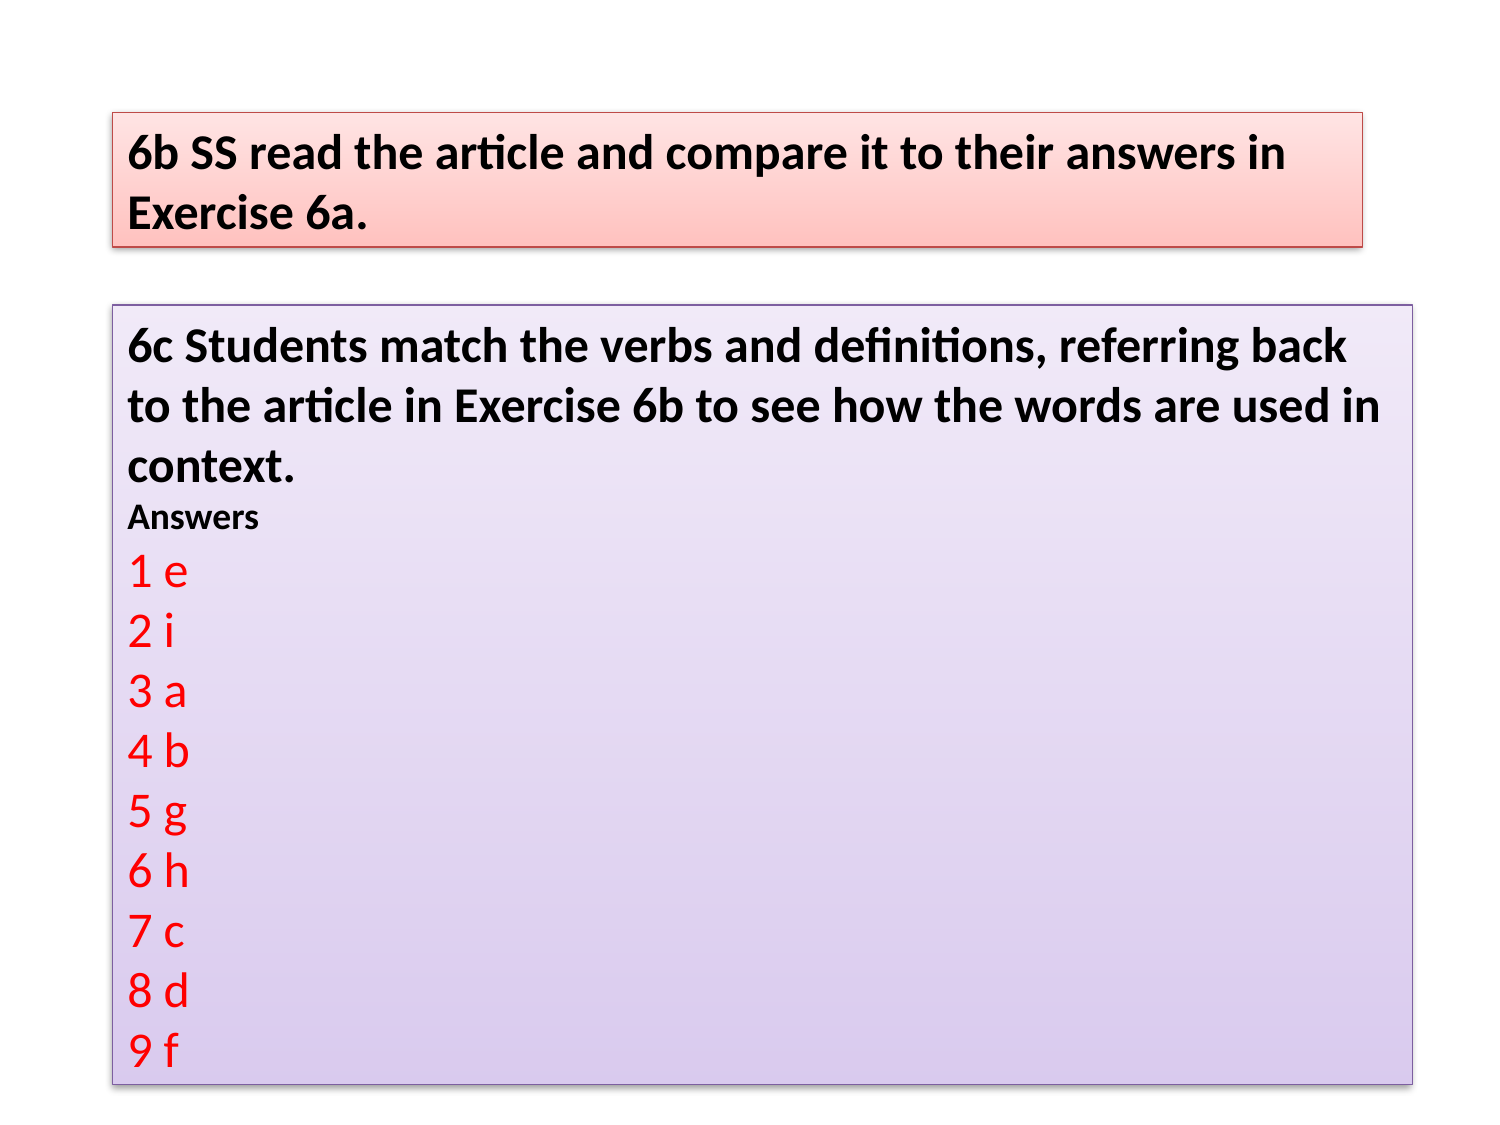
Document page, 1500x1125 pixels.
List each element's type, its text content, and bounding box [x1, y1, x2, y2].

text_box 6b SS read the article and compare it to their answers in Exercise 6a. [112, 112, 1363, 248]
text_box 6c Students match the verbs and definitions, referring back to the article in Exercise 6b to see how the words are used in context. Answers 1 e 2 i 3 a 4 b 5 g 6 h 7 c 8 d 9 f [112, 304, 1413, 1085]
